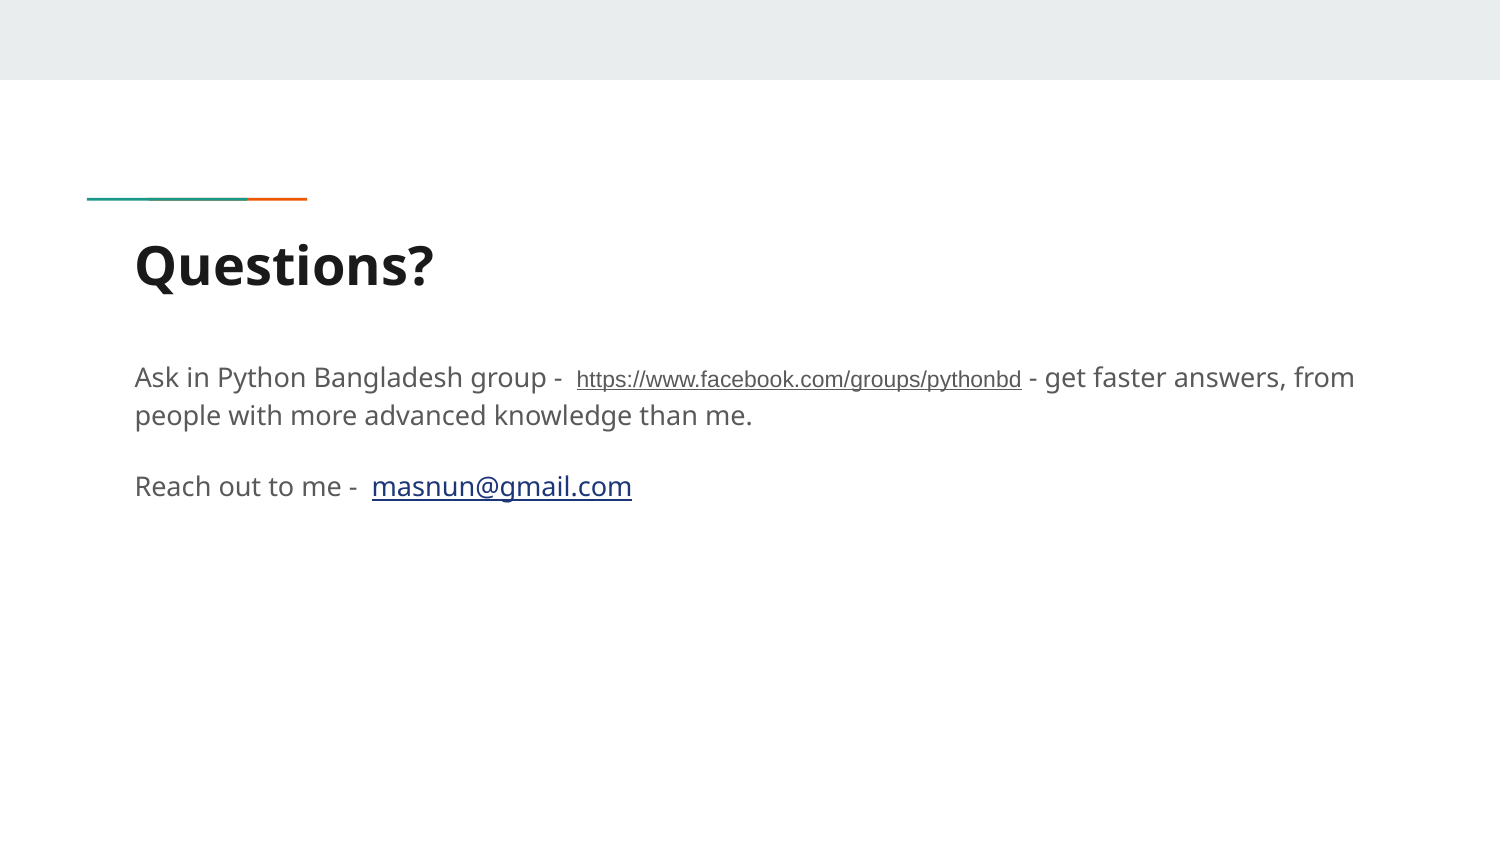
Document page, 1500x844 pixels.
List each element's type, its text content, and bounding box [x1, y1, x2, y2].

title Questions? [119, 216, 1381, 305]
list Ask in Python Bangladesh group - https://www.facebook.com/groups/pythonbd - get faster answers, from people with more advanced knowledge than me. Reach out to me - masnun@gmail.com [119, 341, 1381, 712]
